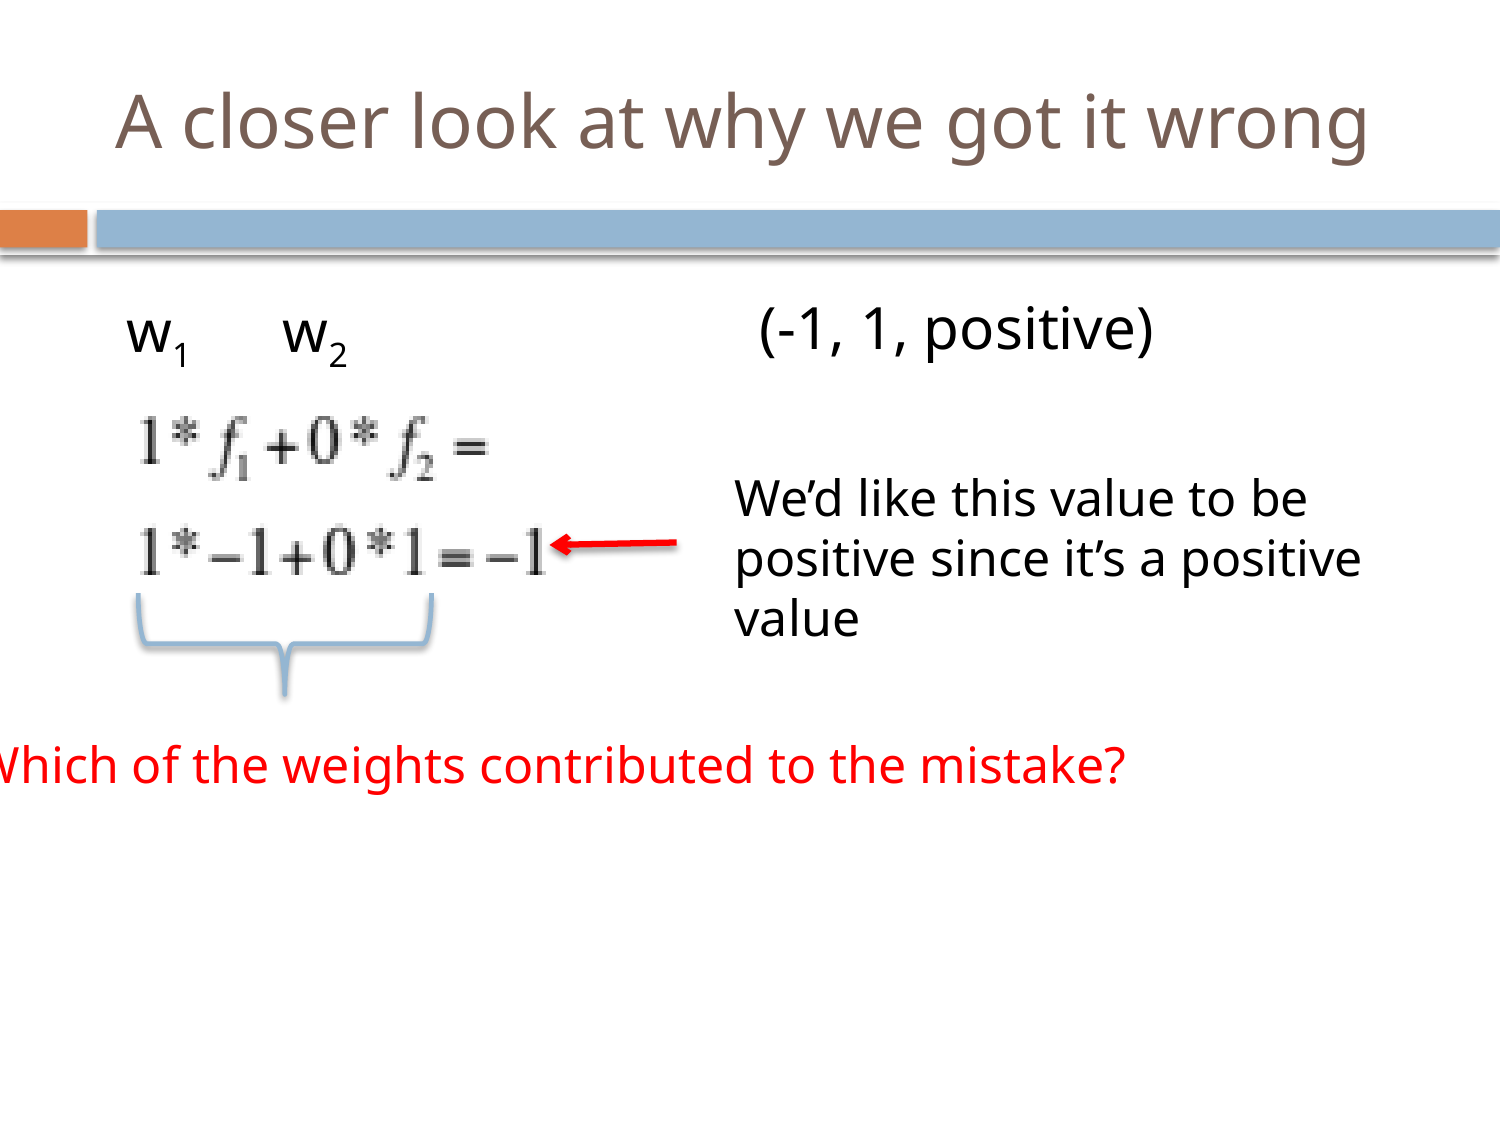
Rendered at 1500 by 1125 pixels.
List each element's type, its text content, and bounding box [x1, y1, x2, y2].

text_box w1 [111, 287, 206, 382]
title A closer look at why we got it wrong [100, 37, 1438, 200]
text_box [133, 511, 550, 585]
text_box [133, 403, 493, 487]
text_box w2 [267, 287, 363, 382]
text_box Which of the weights contributed to the mistake? [0, 726, 1142, 802]
text_box We’d like this value to be positive since it’s a positive value [719, 459, 1438, 654]
text_box (-1, 1, positive) [745, 283, 1169, 369]
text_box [549, 542, 677, 546]
text_box [136, 594, 434, 696]
